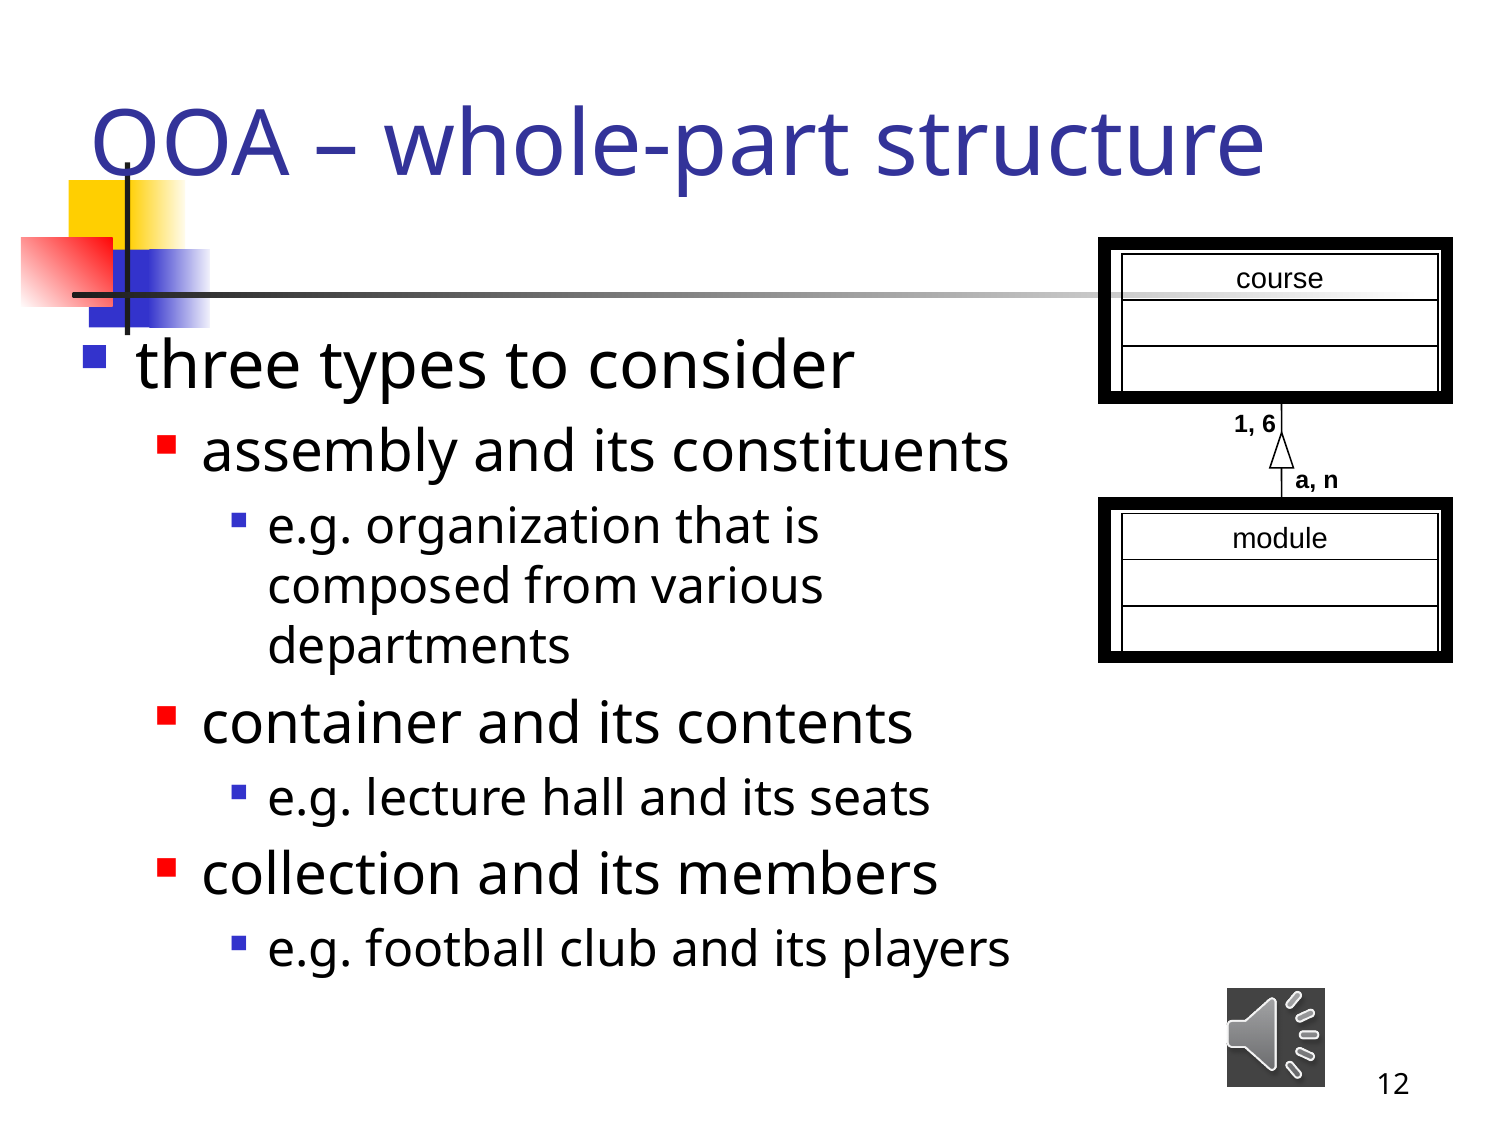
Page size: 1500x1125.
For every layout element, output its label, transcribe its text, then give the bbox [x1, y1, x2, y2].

text_box OOA – whole-part structure [74, 45, 1425, 233]
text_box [1104, 503, 1447, 657]
text_box 1, 6 [1219, 400, 1292, 446]
text_box three types to consider assembly and its constituents e.g. organization that is composed from various departments container and its contents e.g. lecture hall and its seats collection and its members e.g. football club and its players [64, 314, 1057, 1071]
slide_number 12 [1112, 1037, 1425, 1113]
text_box [1269, 446, 1290, 468]
text_box a, n [1280, 456, 1354, 501]
picture [1225, 987, 1326, 1088]
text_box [1104, 243, 1447, 398]
